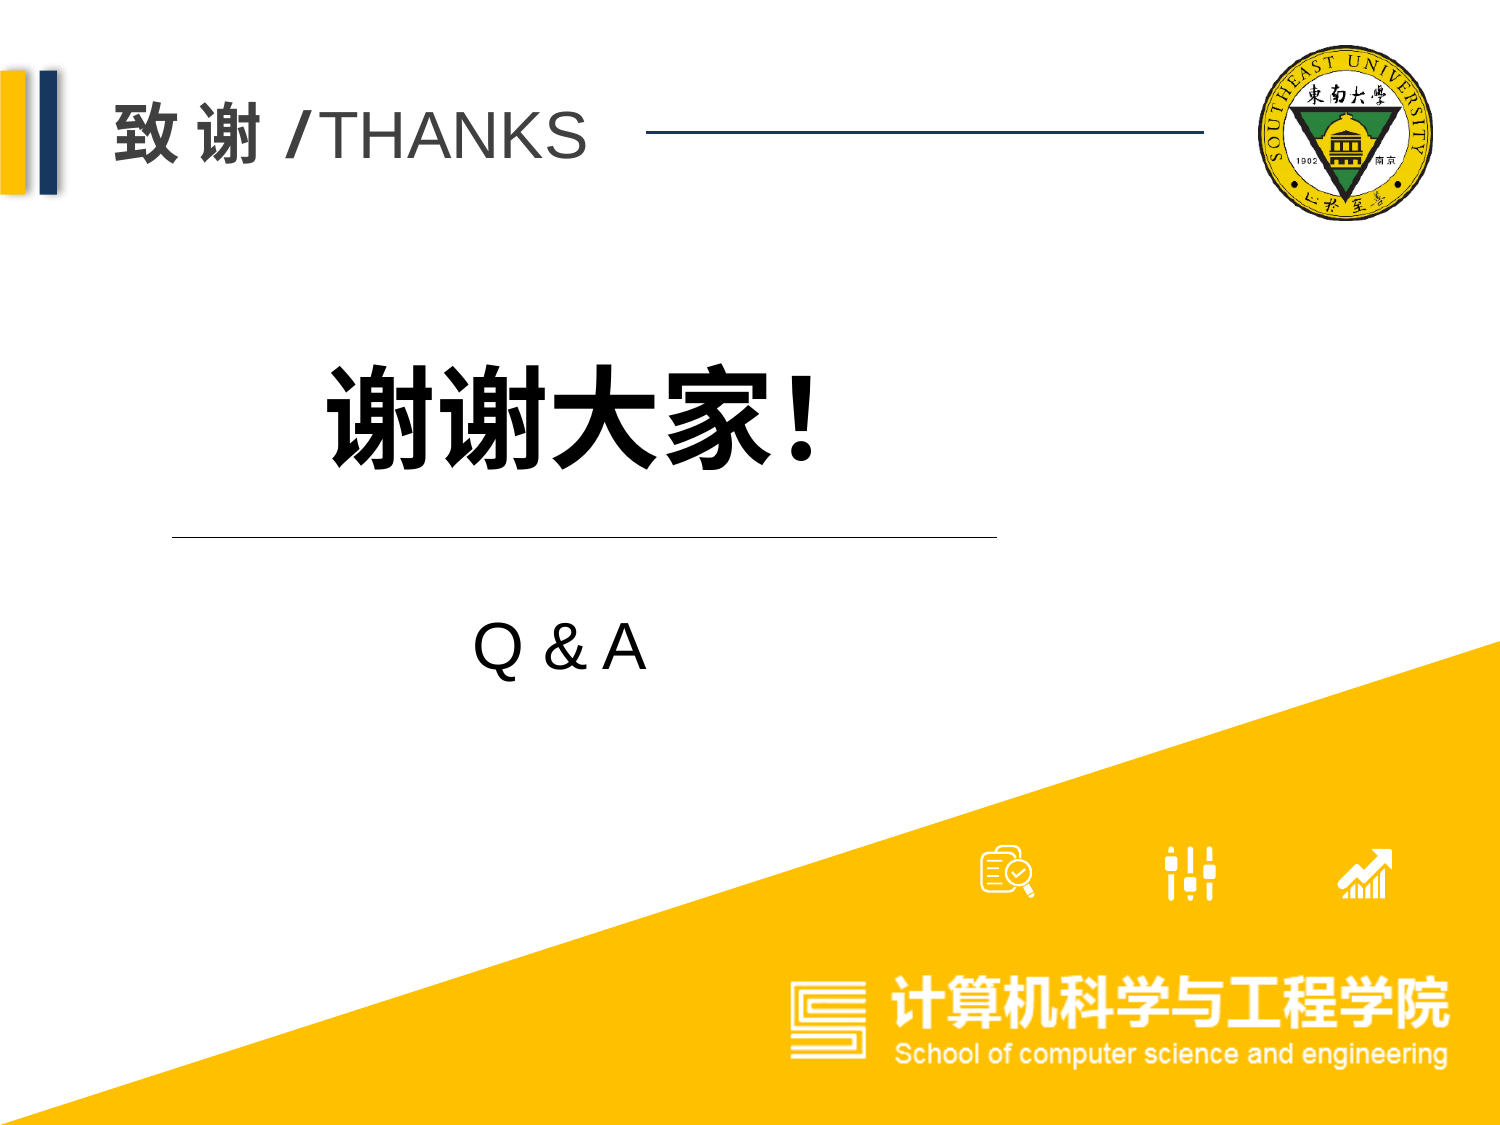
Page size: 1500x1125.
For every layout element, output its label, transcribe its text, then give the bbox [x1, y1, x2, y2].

picture [1258, 45, 1433, 221]
text_box [0, 640, 1500, 1125]
text_box [1183, 876, 1198, 893]
text_box [979, 843, 1036, 899]
text_box Q & A [457, 595, 664, 691]
text_box [1336, 847, 1394, 900]
text_box [1202, 863, 1217, 903]
picture [770, 952, 1452, 1081]
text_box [0, 70, 57, 195]
text_box 致 谢/THANKS [98, 84, 605, 180]
text_box [1186, 845, 1195, 875]
text_box [1164, 855, 1179, 872]
text_box [1205, 845, 1214, 862]
text_box [1167, 845, 1176, 854]
text_box [1167, 873, 1176, 903]
text_box 谢谢大家！ [308, 340, 902, 491]
text_box [1186, 894, 1195, 903]
